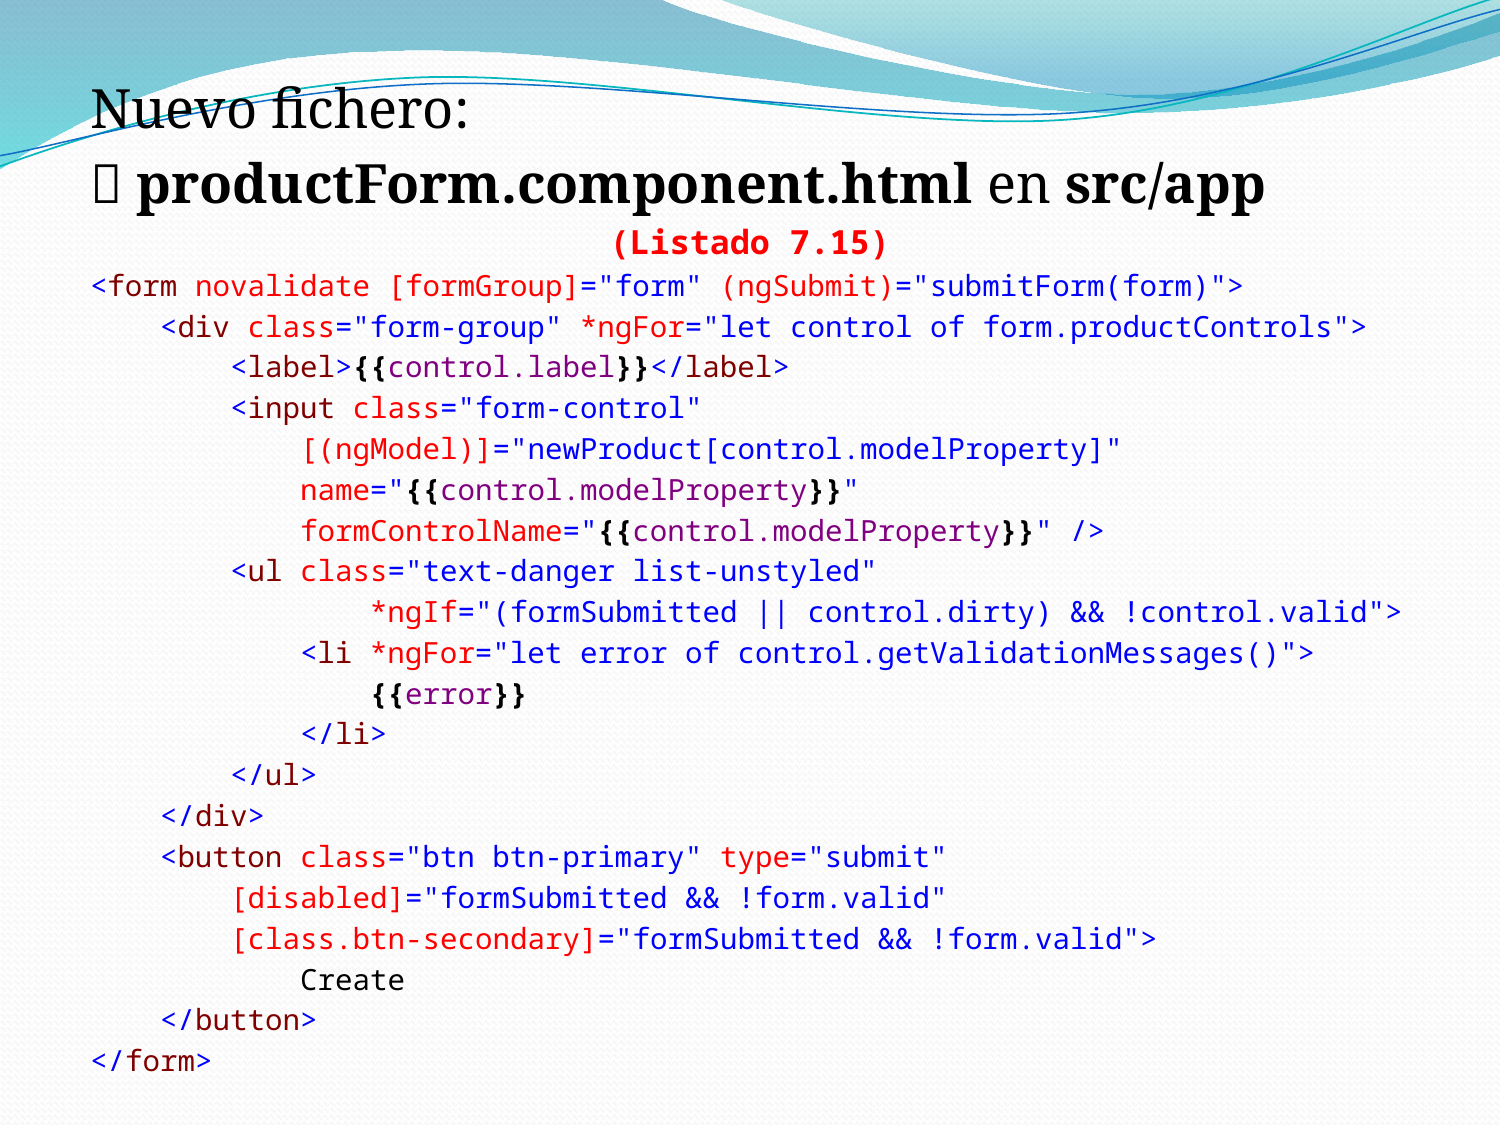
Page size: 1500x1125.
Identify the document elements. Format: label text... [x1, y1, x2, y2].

list Nuevo fichero:  productForm.component.html en src/app (Listado 7.15) <form novalidate [formGroup]="form" (ngSubmit)="submitForm(form)"> <div class="form-group" *ngFor="let control of form.productControls"> <label>{{control.label}}</label> <input class="form-control" [(ngModel)]="newProduct[control.modelProperty]" name="{{control.modelProperty}}" formControlName="{{control.modelProperty}}" /> <ul class="text-danger list-unstyled" *ngIf="(formSubmitted || control.dirty) && !control.valid"> <li *ngFor="let error of control.getValidationMessages()"> {{error}} </li> </ul> </div> <button class="btn btn-primary" type="submit" [disabled]="formSubmitted && !form.valid" [class.btn-secondary]="formSubmitted && !form.valid"> Create </button> </form> [74, 66, 1426, 1038]
